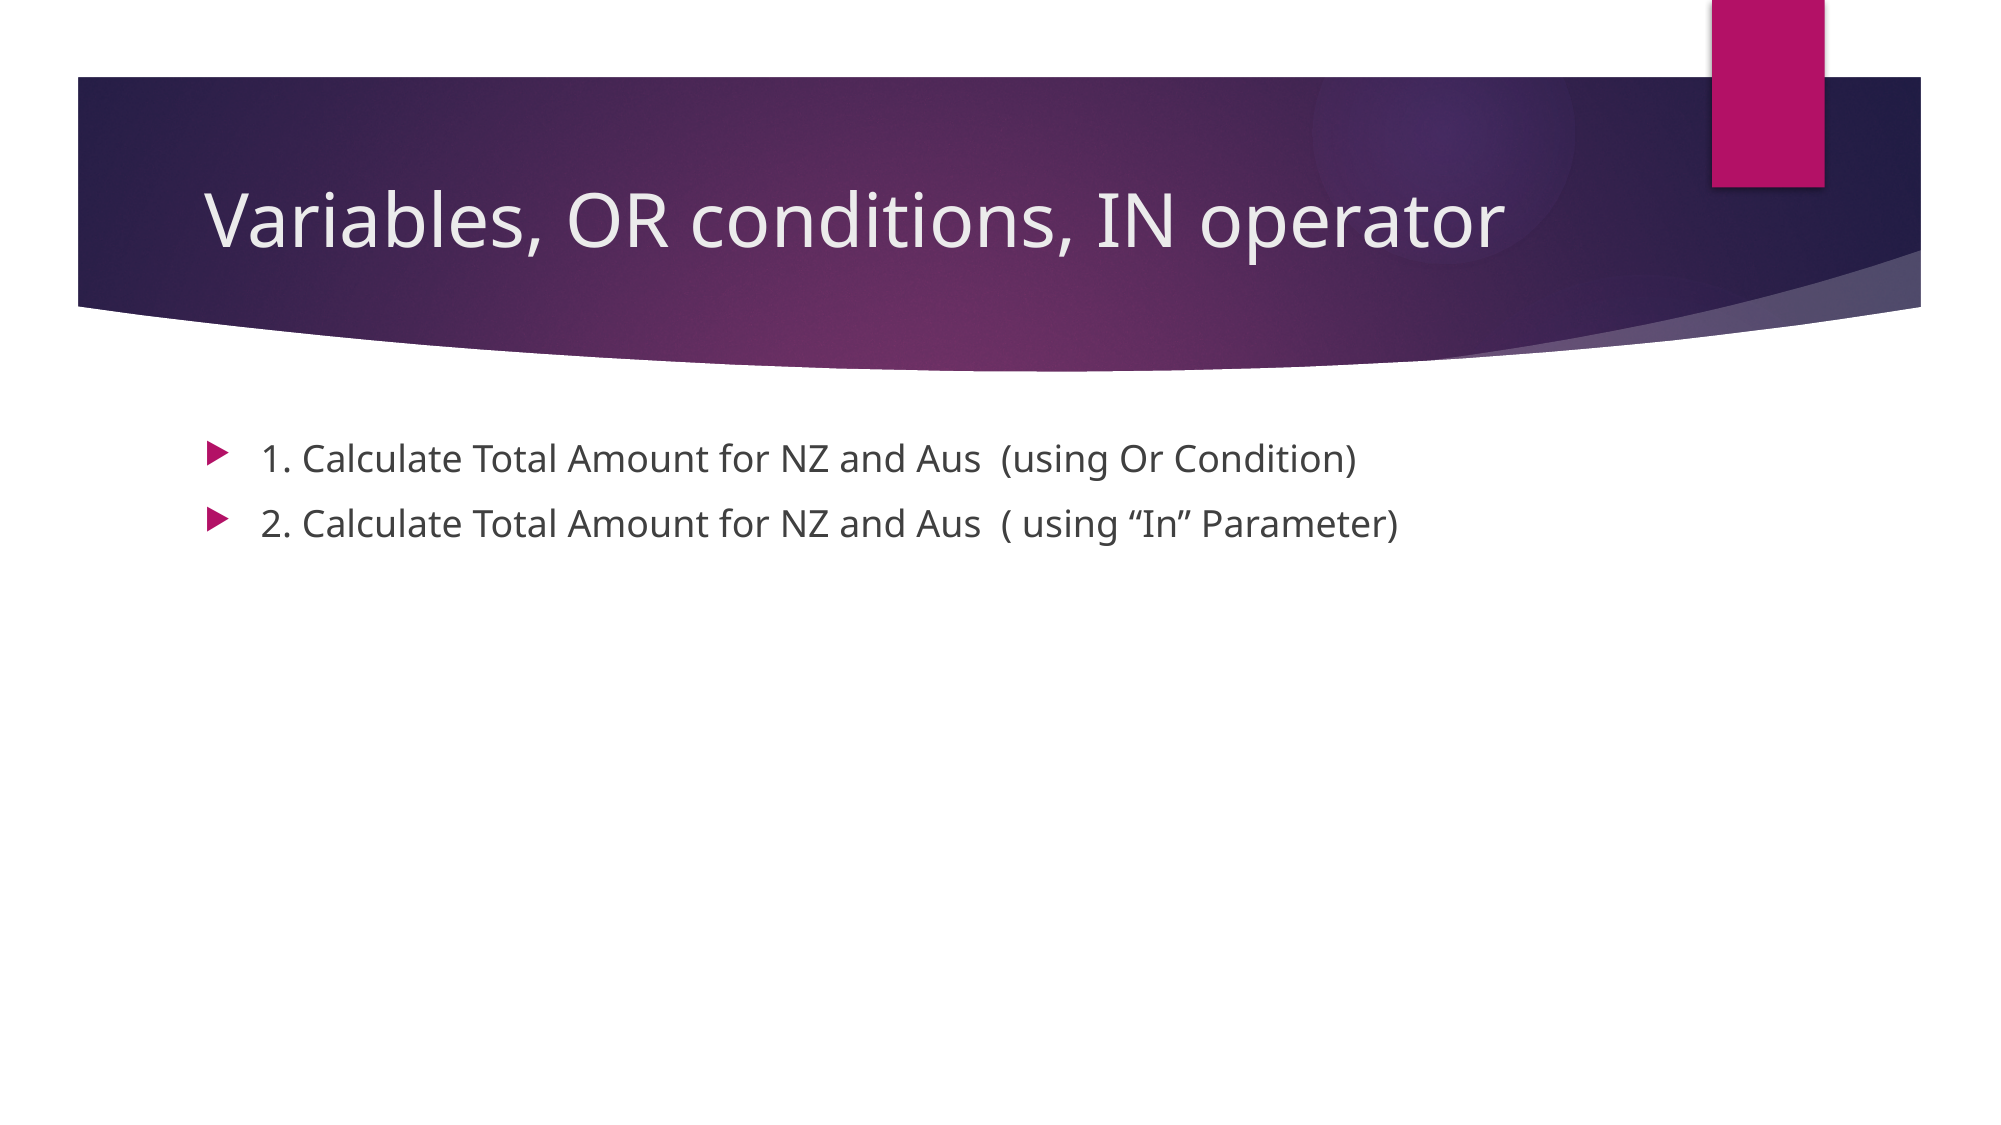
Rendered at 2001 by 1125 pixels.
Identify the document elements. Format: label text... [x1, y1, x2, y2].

list 1. Calculate Total Amount for NZ and Aus (using Or Condition) 2. Calculate Total Amount for NZ and Aus ( using “In” Parameter) [189, 427, 1638, 988]
title Variables, OR conditions, IN operator [189, 159, 1701, 276]
